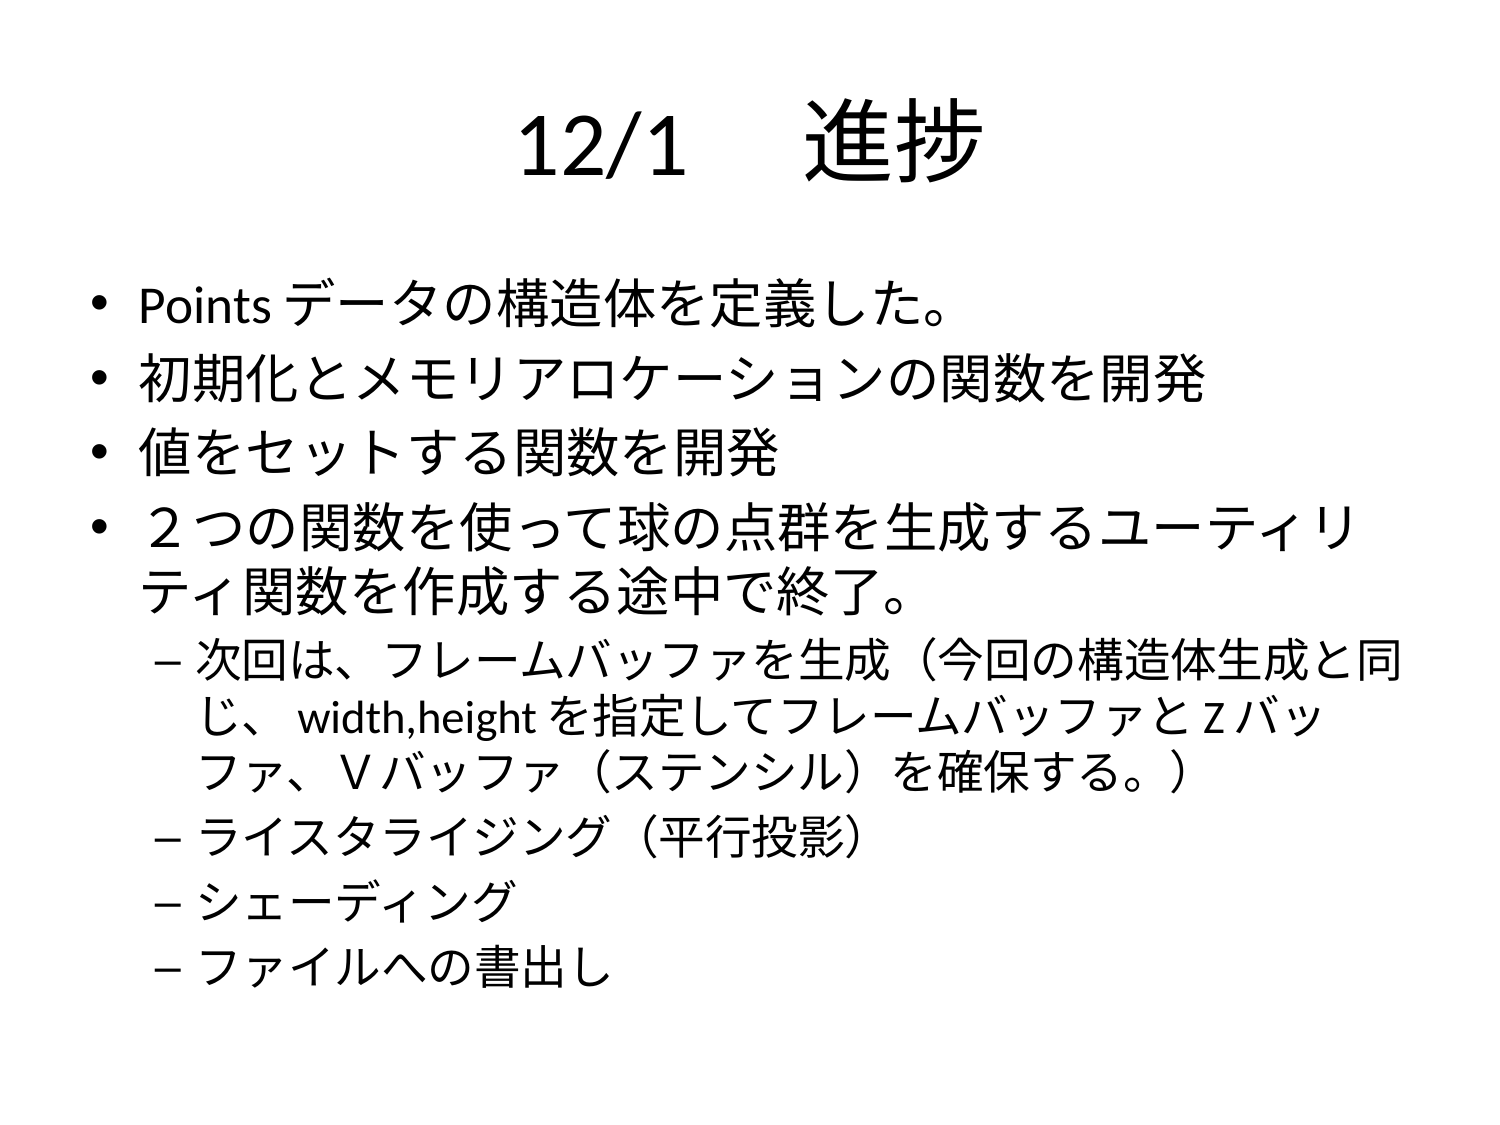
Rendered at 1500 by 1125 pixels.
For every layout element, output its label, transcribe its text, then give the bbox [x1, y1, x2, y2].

list Pointsデータの構造体を定義した。 初期化とメモリアロケーションの関数を開発 値をセットする関数を開発 ２つの関数を使って球の点群を生成するユーティリティ関数を作成する途中で終了。 次回は、フレームバッファを生成（今回の構造体生成と同じ、width,heightを指定してフレームバッファとZバッファ、Ｖバッファ（ステンシル）を確保する。） ライスタライジング（平行投影） シェーディング ファイルへの書出し [75, 262, 1425, 1005]
title 12/1 進捗 [75, 45, 1425, 233]
